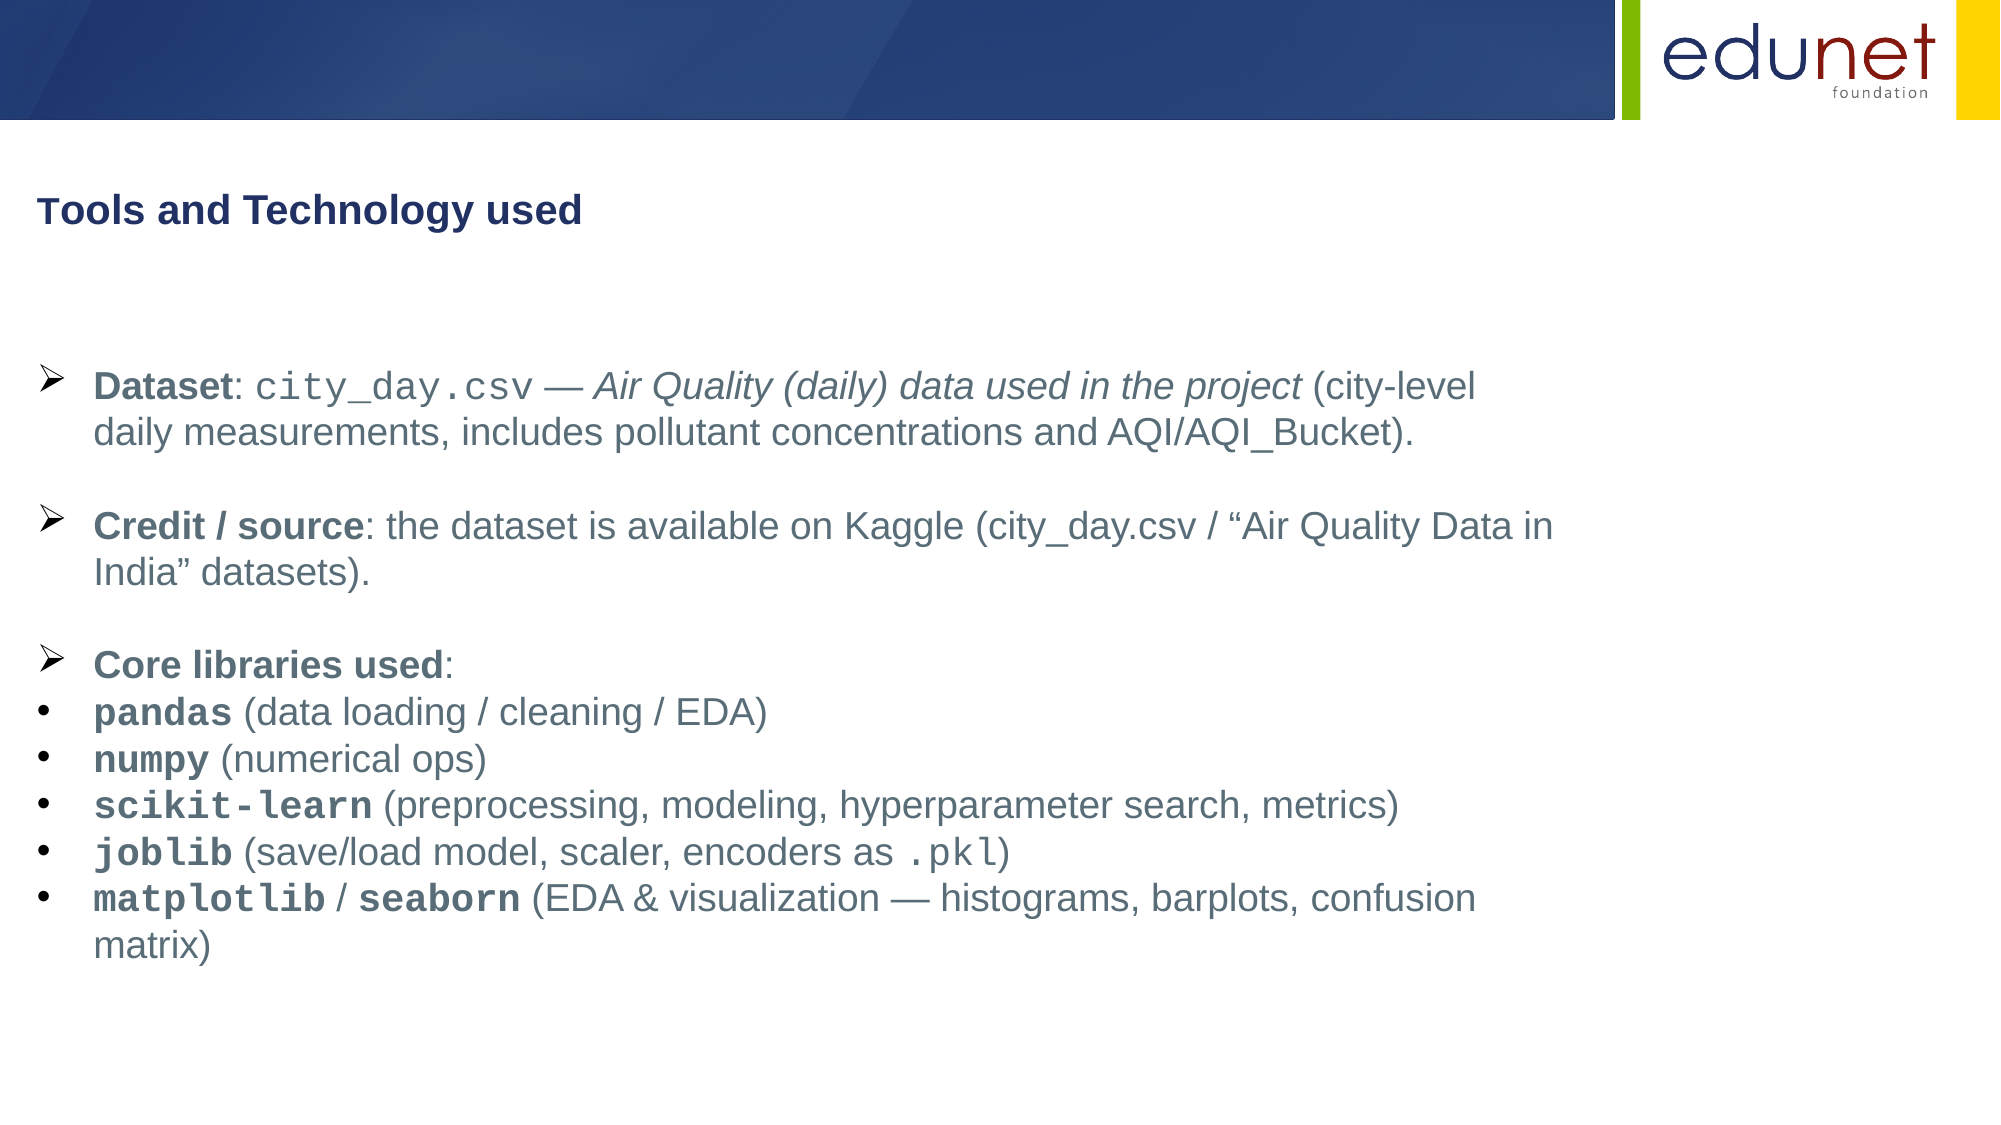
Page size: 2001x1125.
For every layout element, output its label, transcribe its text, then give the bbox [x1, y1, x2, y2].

text_box Dataset: city_day.csv — Air Quality (daily) data used in the project (city-level daily measurements, includes pollutant concentrations and AQI/AQI_Bucket). Credit / source: the dataset is available on Kaggle (city_day.csv / “Air Quality Data in India” datasets). Core libraries used: pandas (data loading / cleaning / EDA) numpy (numerical ops) scikit-learn (preprocessing, modeling, hyperparameter search, metrics) joblib (save/load model, scaler, encoders as .pkl) matplotlib / seaborn (EDA & visualization — histograms, barplots, confusion matrix) [22, 353, 1575, 1021]
picture [1652, 12, 1948, 108]
text_box Tools and Technology used [22, 175, 1024, 240]
